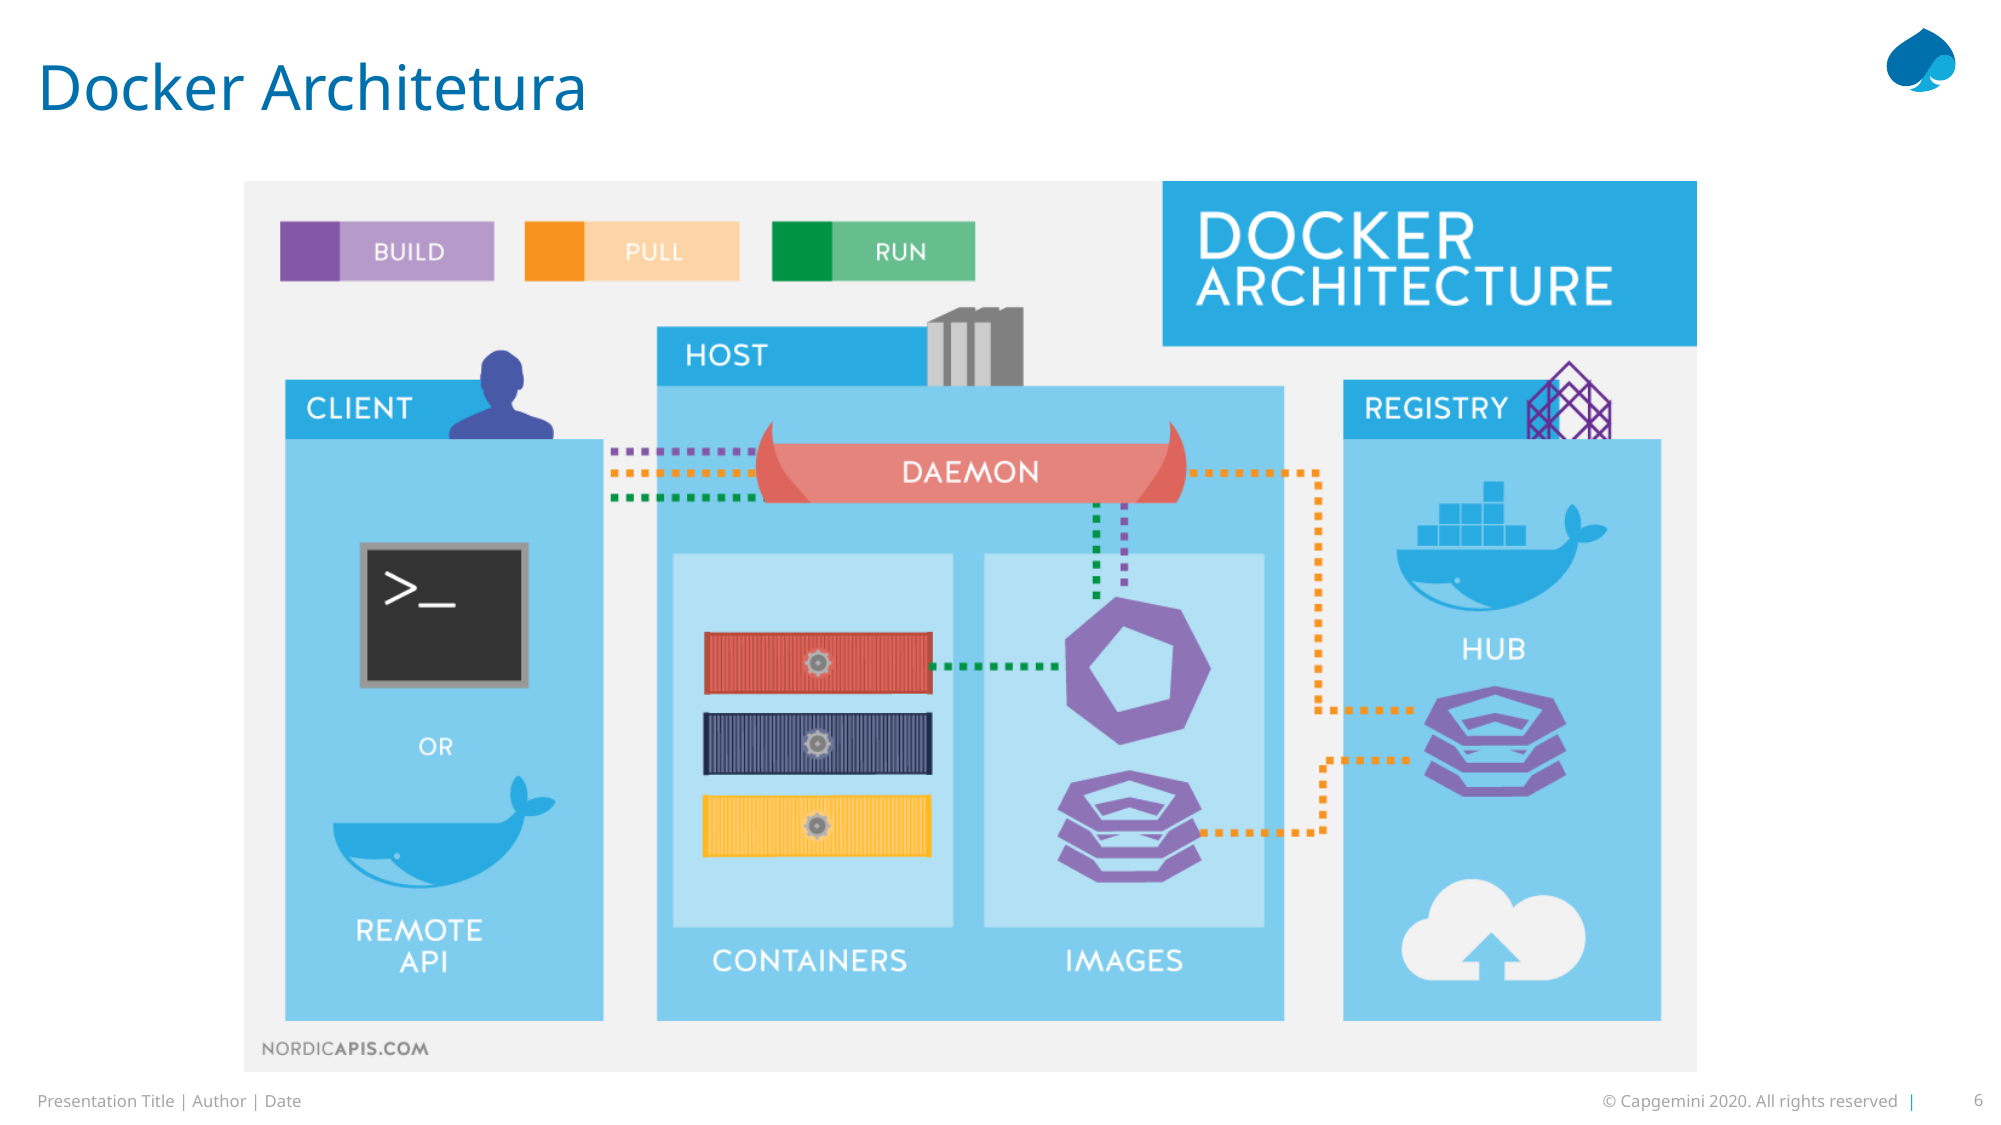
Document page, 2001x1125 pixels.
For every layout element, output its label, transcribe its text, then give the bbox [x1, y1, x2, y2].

title Docker Architetura [37, 0, 1863, 182]
picture [243, 181, 1697, 1072]
